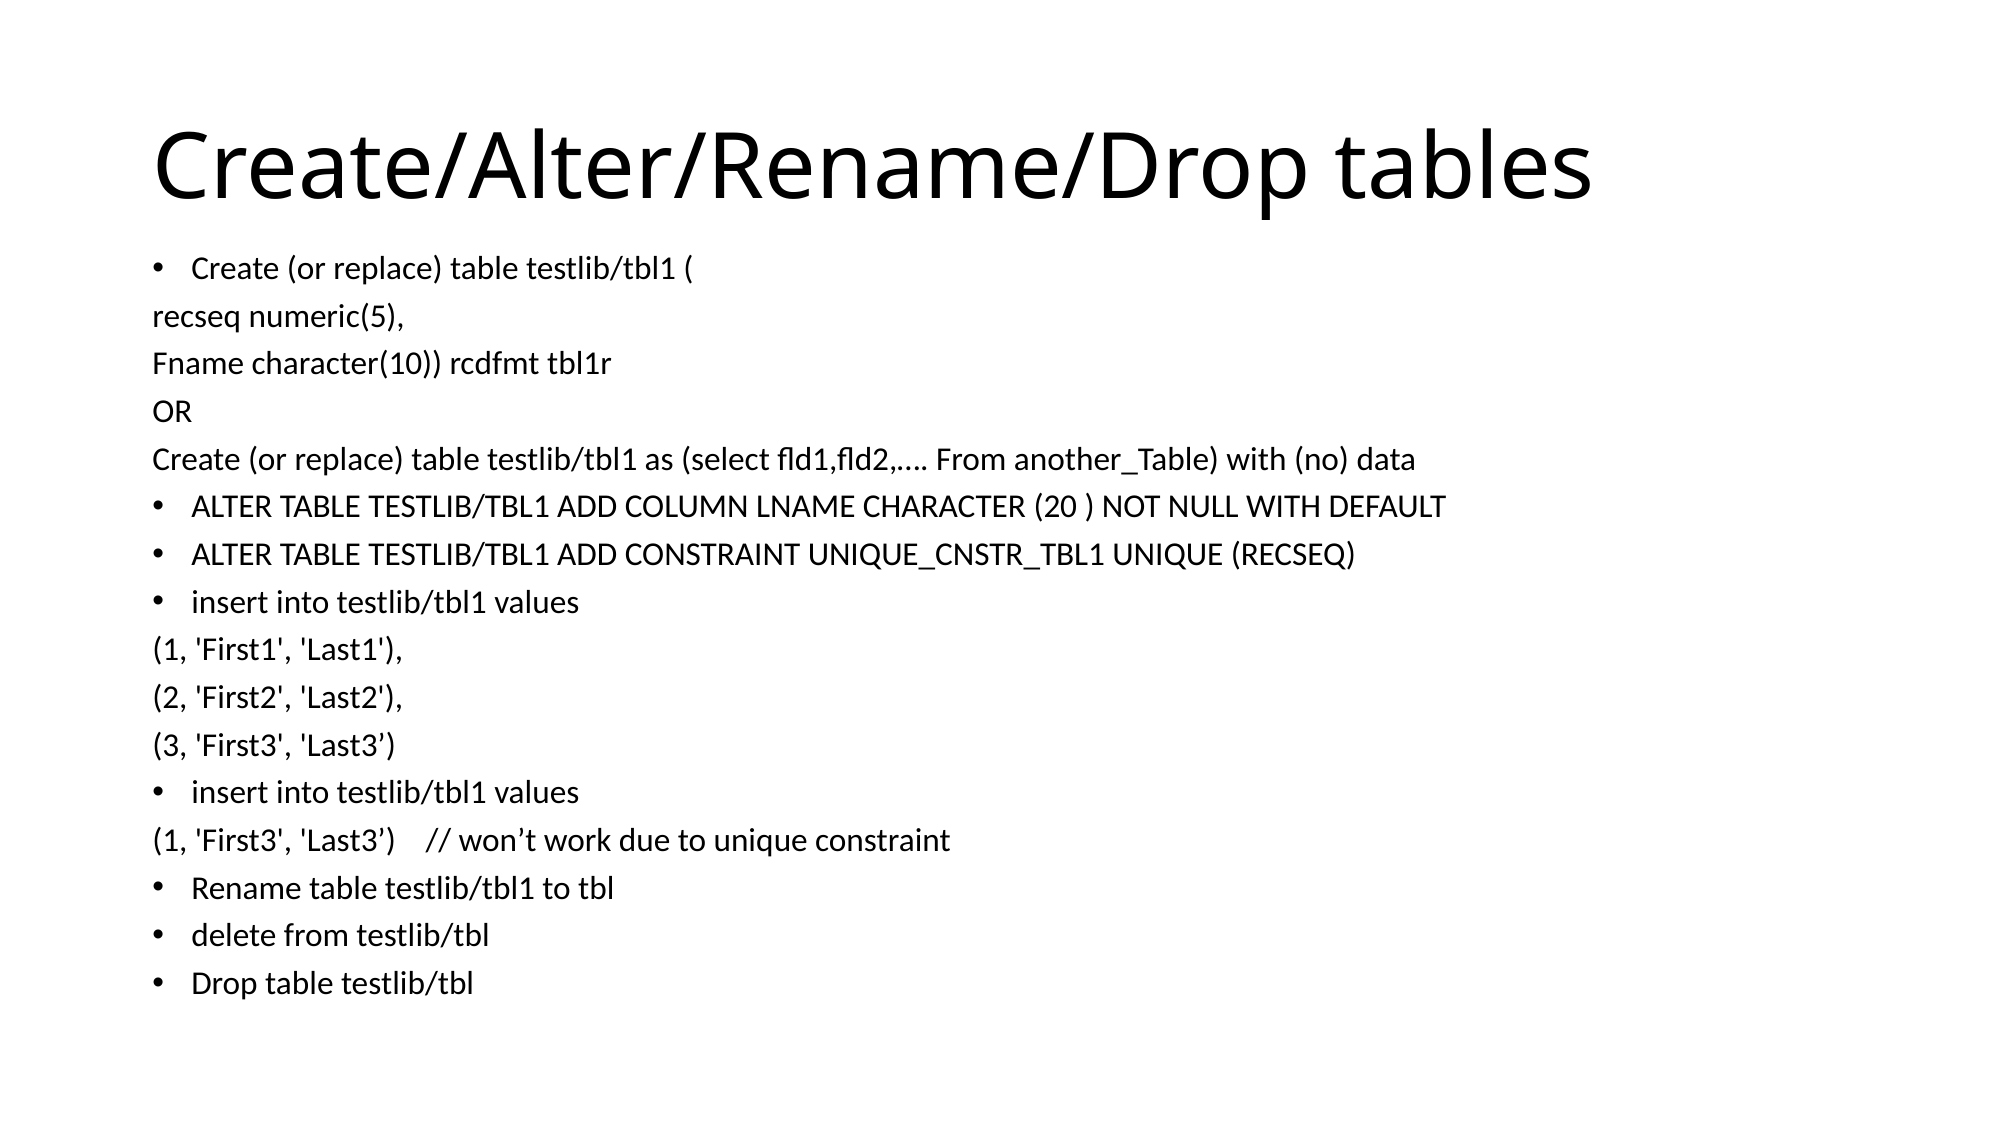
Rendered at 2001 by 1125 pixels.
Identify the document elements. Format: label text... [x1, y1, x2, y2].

title Create/Alter/Rename/Drop tables [137, 59, 1863, 243]
list Create (or replace) table testlib/tbl1 ( recseq numeric(5), Fname character(10)) rcdfmt tbl1r OR Create (or replace) table testlib/tbl1 as (select fld1,fld2,…. From another_Table) with (no) data ALTER TABLE TESTLIB/TBL1 ADD COLUMN LNAME CHARACTER (20 ) NOT NULL WITH DEFAULT ALTER TABLE TESTLIB/TBL1 ADD CONSTRAINT UNIQUE_CNSTR_TBL1 UNIQUE (RECSEQ) insert into testlib/tbl1 values (1, 'First1', 'Last1'), (2, 'First2', 'Last2'), (3, 'First3', 'Last3’) insert into testlib/tbl1 values (1, 'First3', 'Last3’) // won’t work due to unique constraint Rename table testlib/tbl1 to tbl delete from testlib/tbl Drop table testlib/tbl [137, 243, 1863, 1014]
